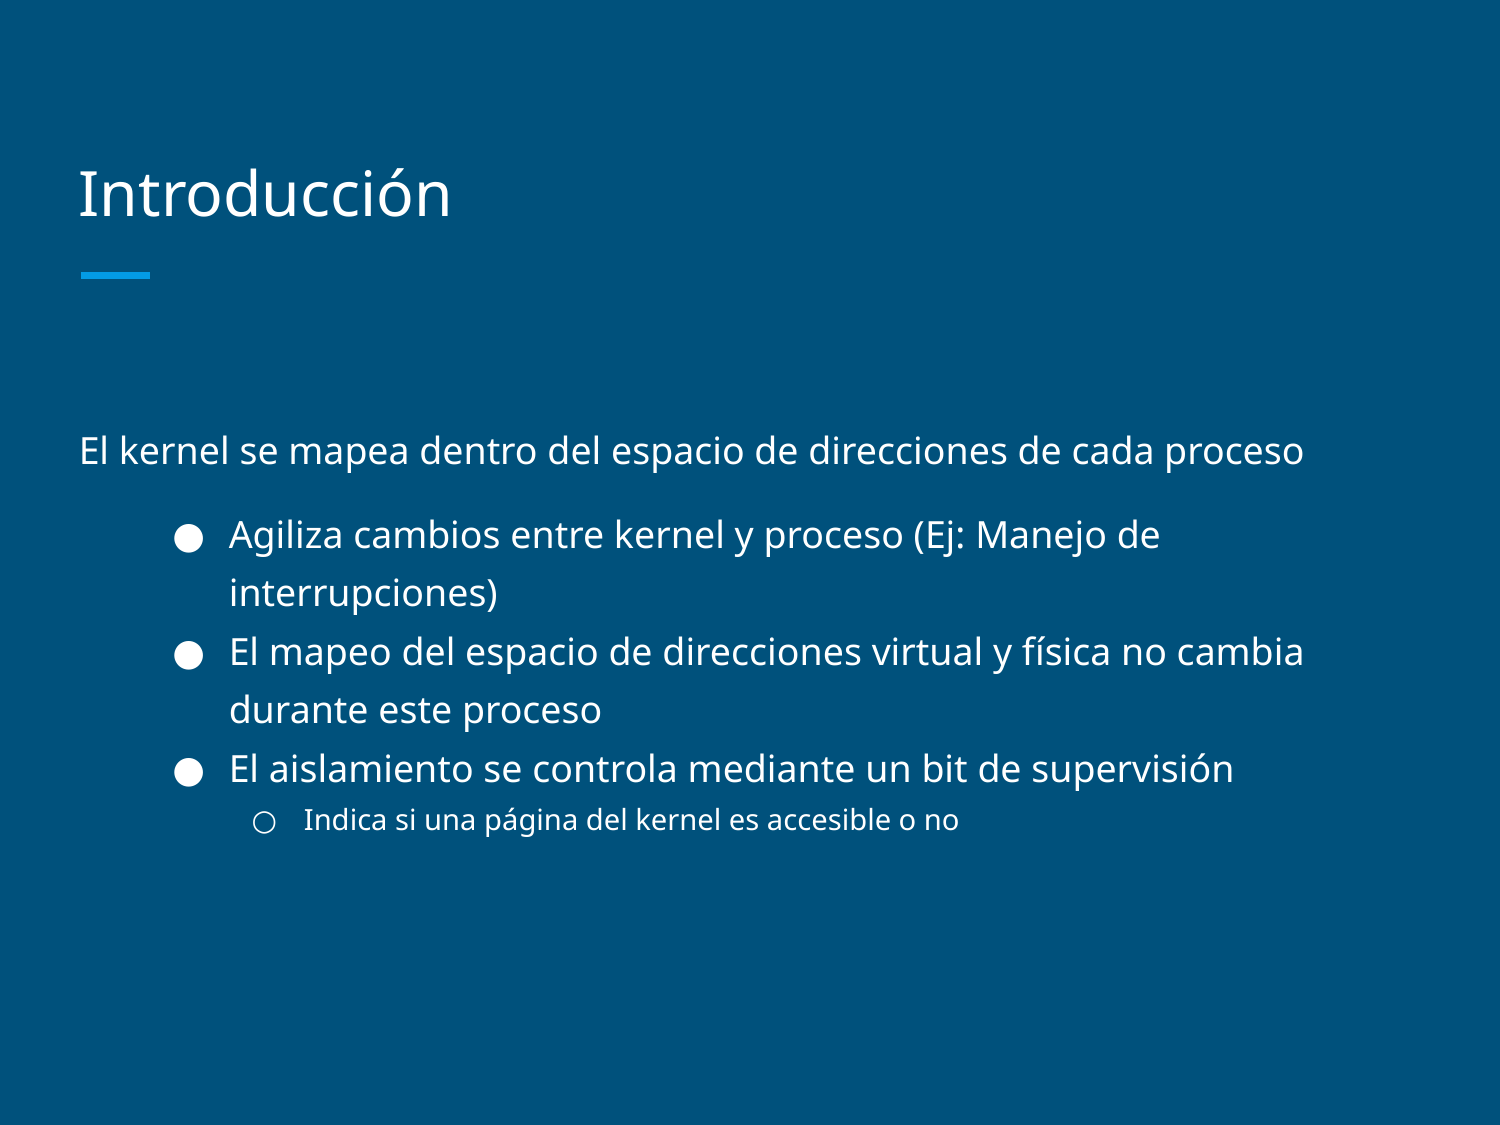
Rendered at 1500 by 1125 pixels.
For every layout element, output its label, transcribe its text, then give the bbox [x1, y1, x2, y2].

list El kernel se mapea dentro del espacio de direcciones de cada proceso Agiliza cambios entre kernel y proceso (Ej: Manejo de interrupciones) El mapeo del espacio de direcciones virtual y física no cambia durante este proceso El aislamiento se controla mediante un bit de supervisión Indica si una página del kernel es accesible o no [63, 325, 1437, 1000]
title Introducción [63, 100, 1437, 251]
